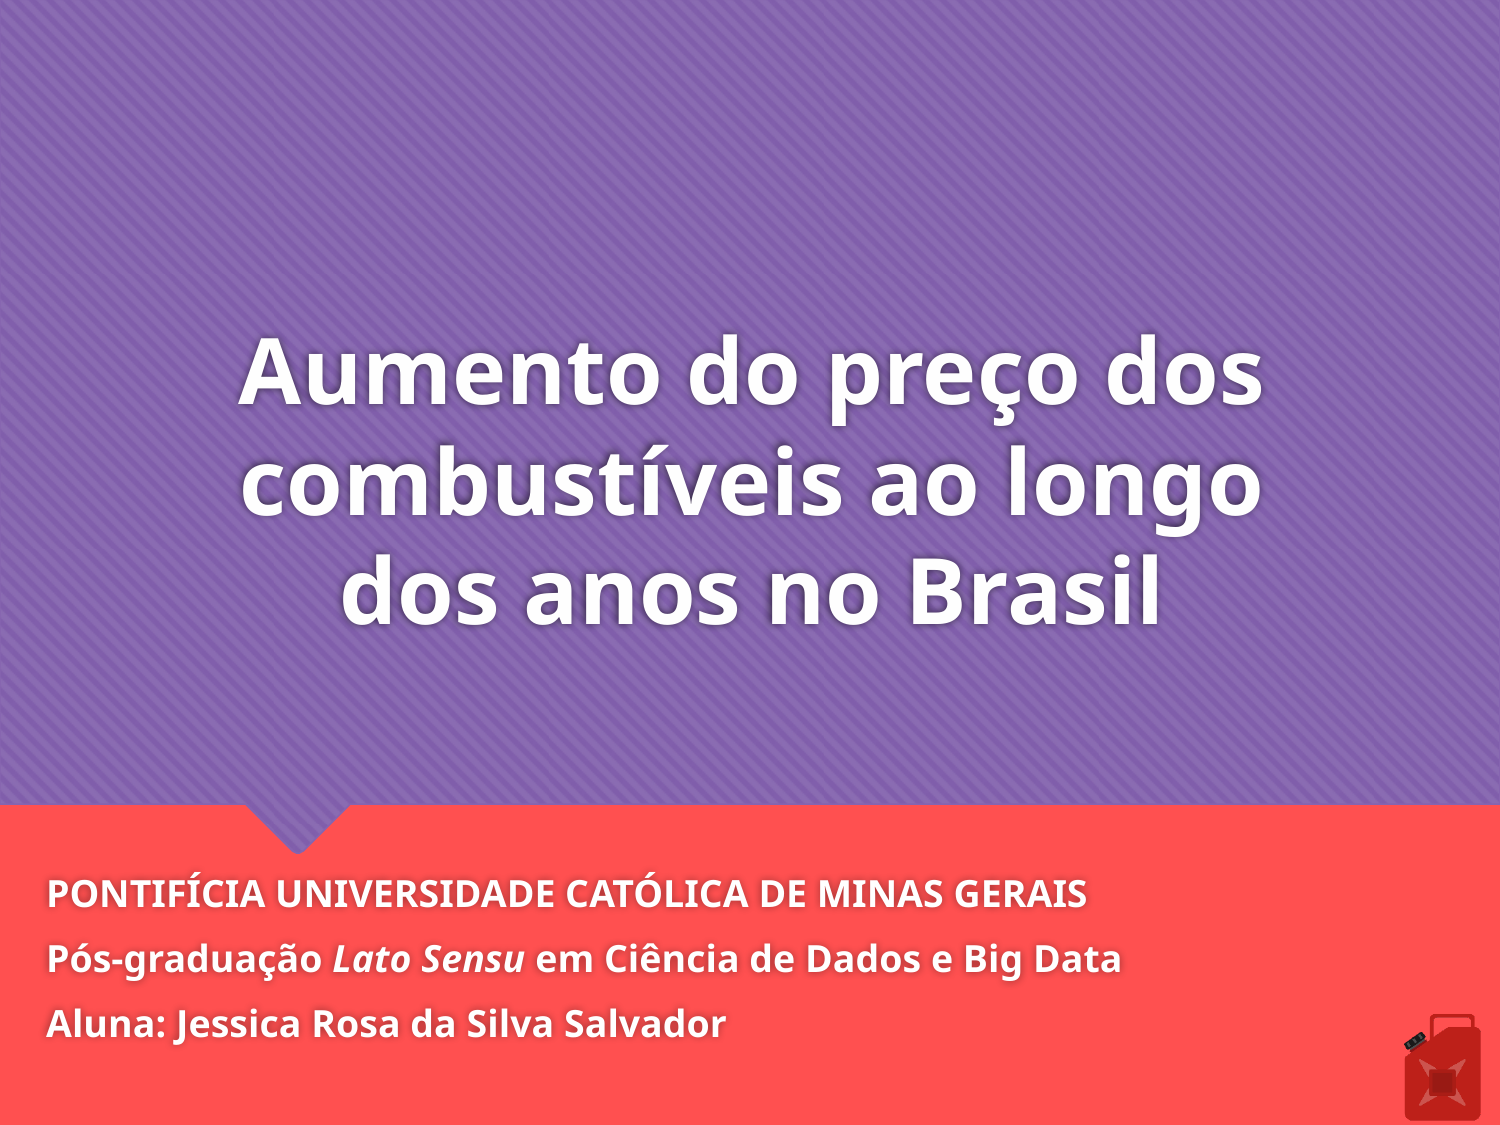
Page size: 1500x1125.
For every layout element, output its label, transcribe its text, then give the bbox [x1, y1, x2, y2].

title Aumento do preço dos combustíveis ao longo dos anos no Brasil [135, 163, 1370, 651]
picture [1384, 1009, 1500, 1125]
subtitle PONTIFÍCIA UNIVERSIDADE CATÓLICA DE MINAS GERAIS Pós-graduação Lato Sensu em Ciência de Dados e Big Data Aluna: Jessica Rosa da Silva Salvador [30, 862, 1474, 1091]
